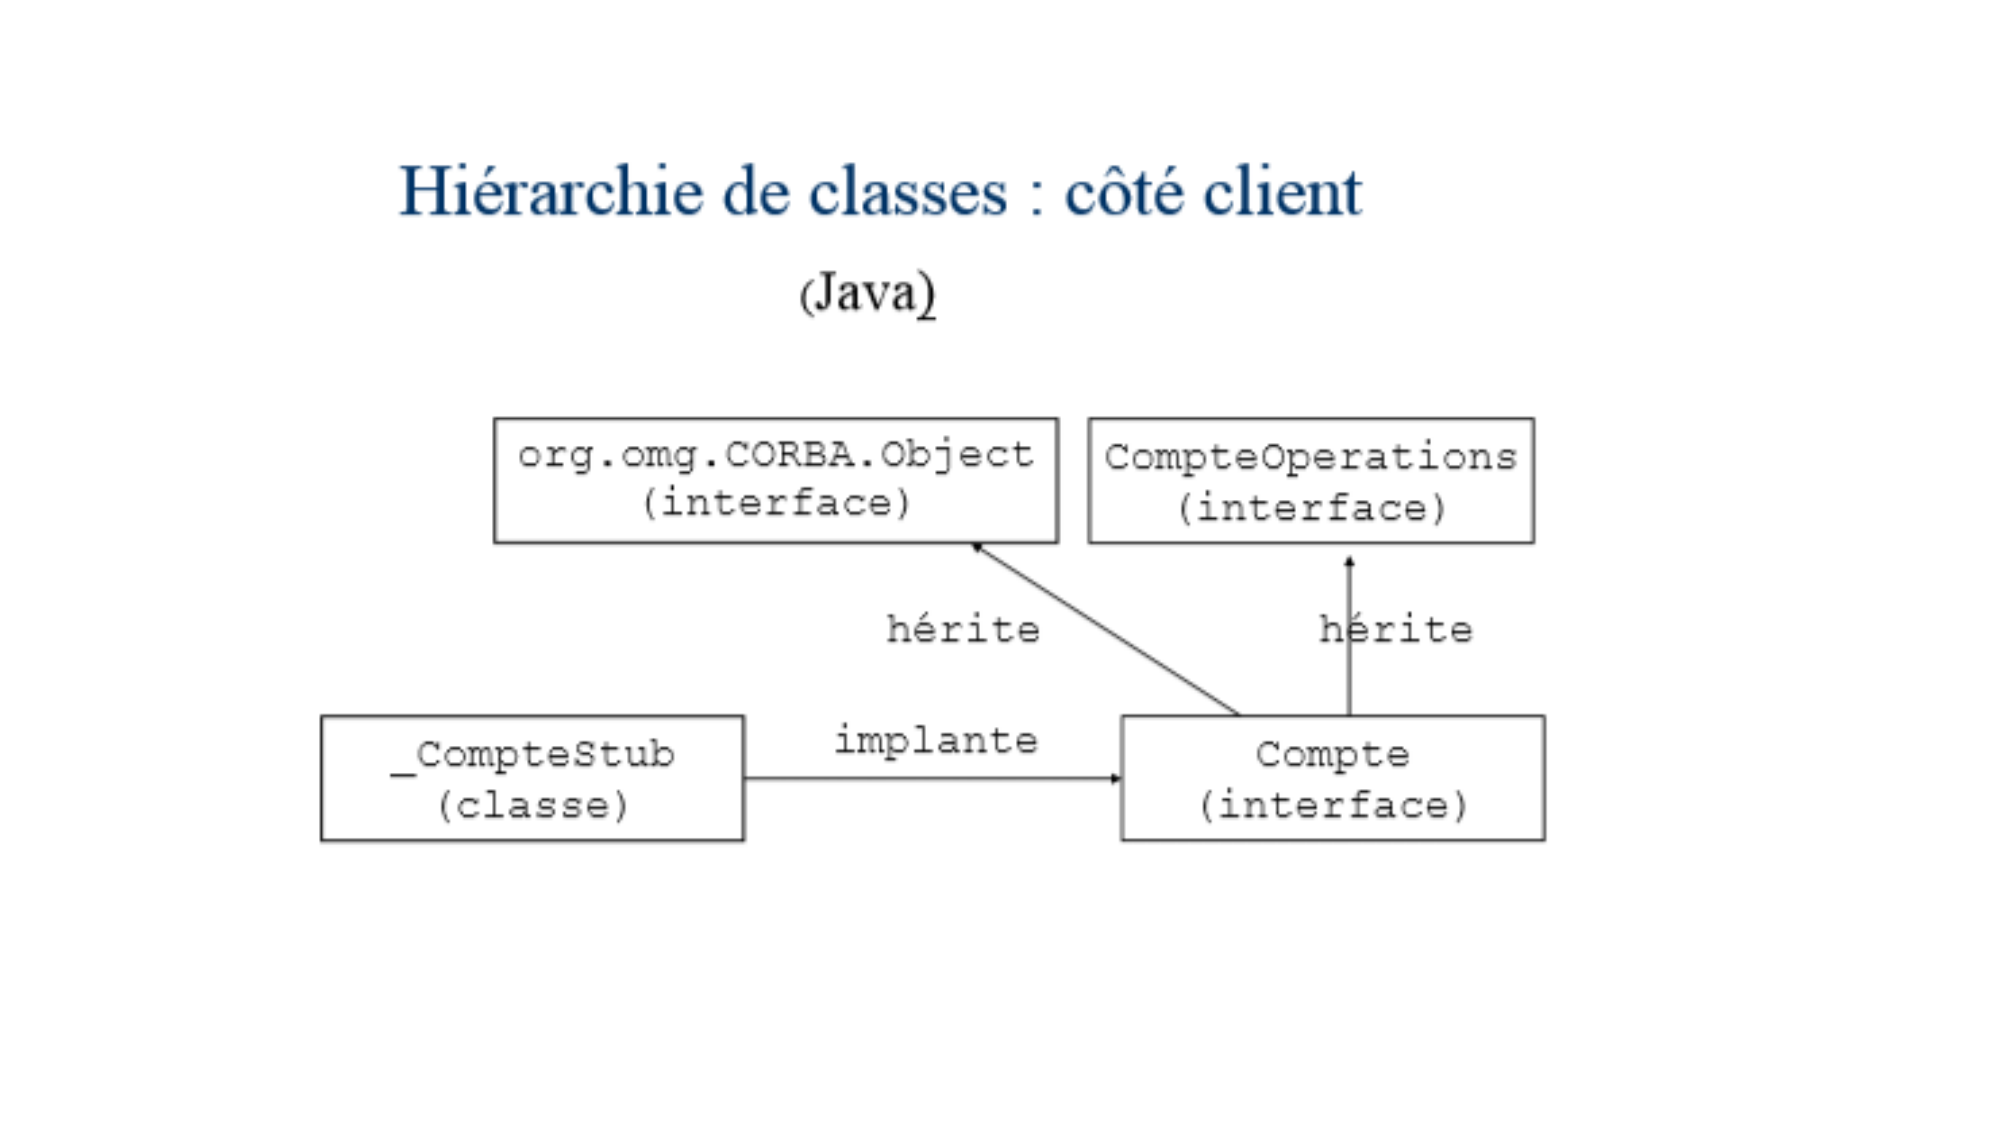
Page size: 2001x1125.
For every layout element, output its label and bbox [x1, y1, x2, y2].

picture [202, 145, 1666, 918]
